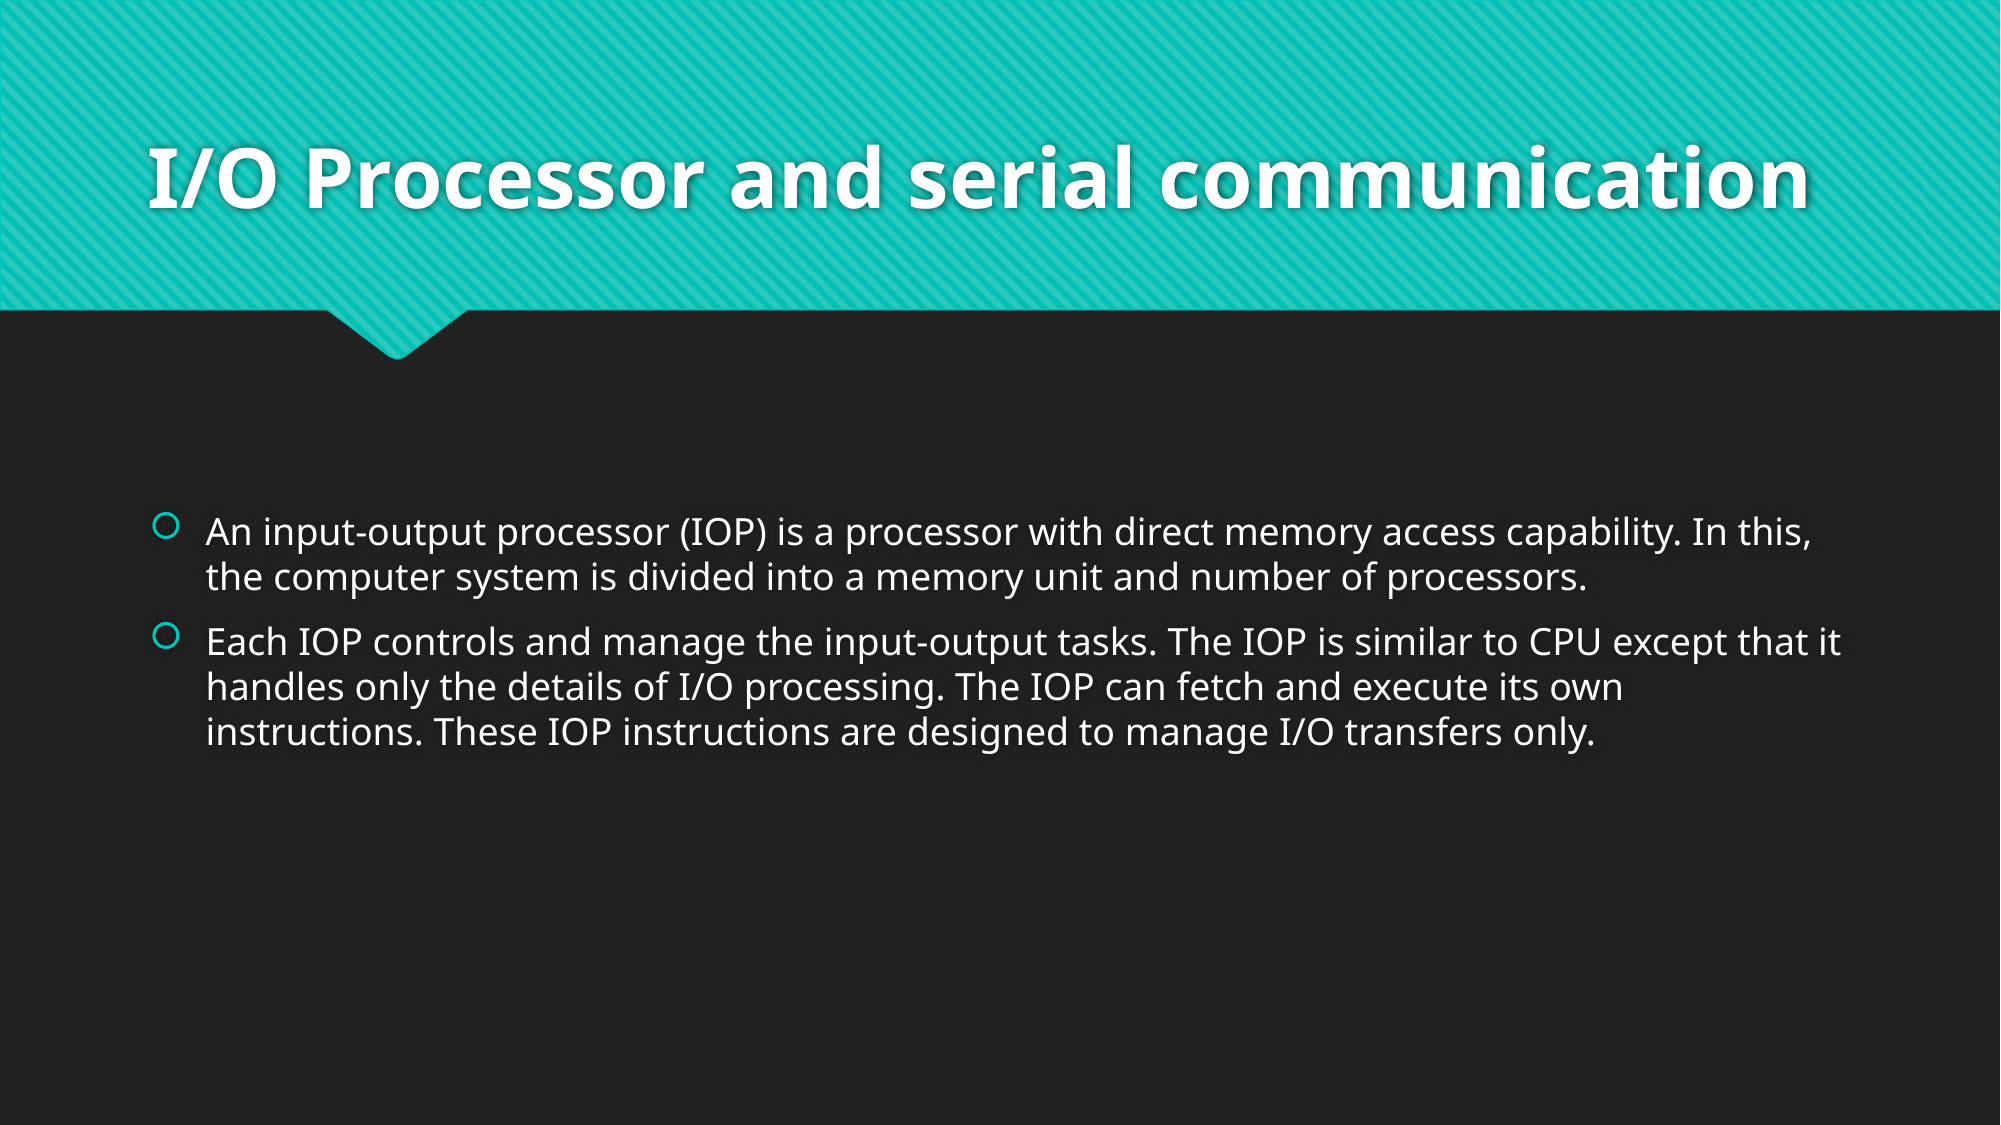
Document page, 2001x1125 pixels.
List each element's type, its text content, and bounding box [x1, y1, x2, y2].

list An input-output processor (IOP) is a processor with direct memory access capability. In this, the computer system is divided into a memory unit and number of processors. Each IOP controls and manage the input-output tasks. The IOP is similar to CPU except that it handles only the details of I/O processing. The IOP can fetch and execute its own instructions. These IOP instructions are designed to manage I/O transfers only. [134, 364, 1866, 962]
title I/O Processor and serial communication [132, 73, 1868, 233]
